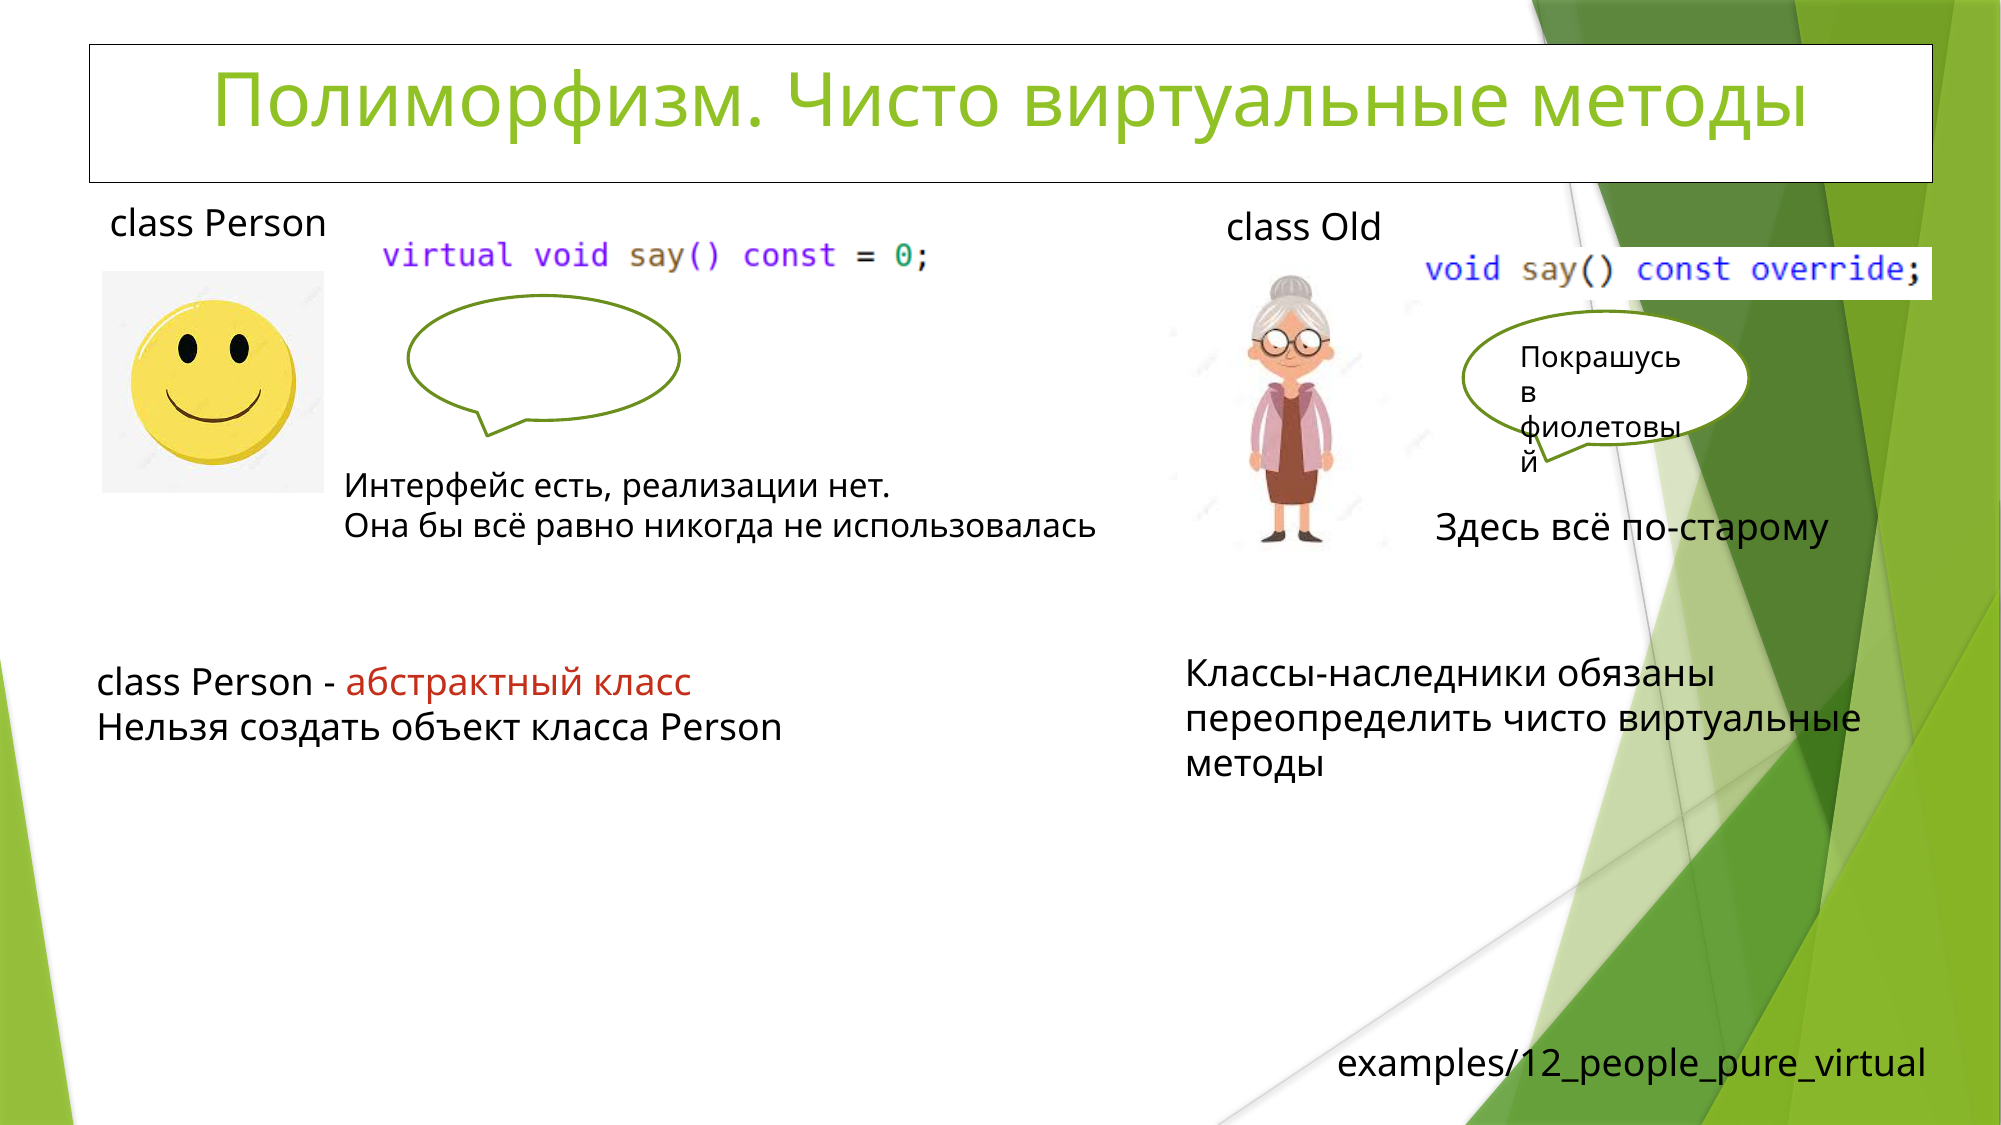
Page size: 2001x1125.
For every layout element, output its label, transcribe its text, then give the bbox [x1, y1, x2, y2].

text_box [406, 297, 681, 438]
picture [370, 239, 949, 289]
picture [102, 270, 325, 493]
title Полиморфизм. Чисто виртуальные методы [89, 44, 1933, 183]
text_box Покрашусь в фиолетовый [1461, 309, 1751, 463]
picture [1146, 247, 1933, 554]
text_box Интерфейс есть, реализации нет. Она бы всё равно никогда не использовалась [328, 457, 1114, 552]
text_box examples/12_people_pure_virtual [1321, 1031, 1943, 1092]
text_box Здесь всё по-старому [1439, 495, 1845, 556]
text_box class Person - абстрактный класс Нельзя создать объект класса Person [81, 650, 799, 756]
text_box class Person [64, 191, 373, 252]
text_box Классы-наследники обязаны переопределить чисто виртуальные методы [1169, 641, 1888, 792]
text_box class Old [1149, 195, 1459, 256]
